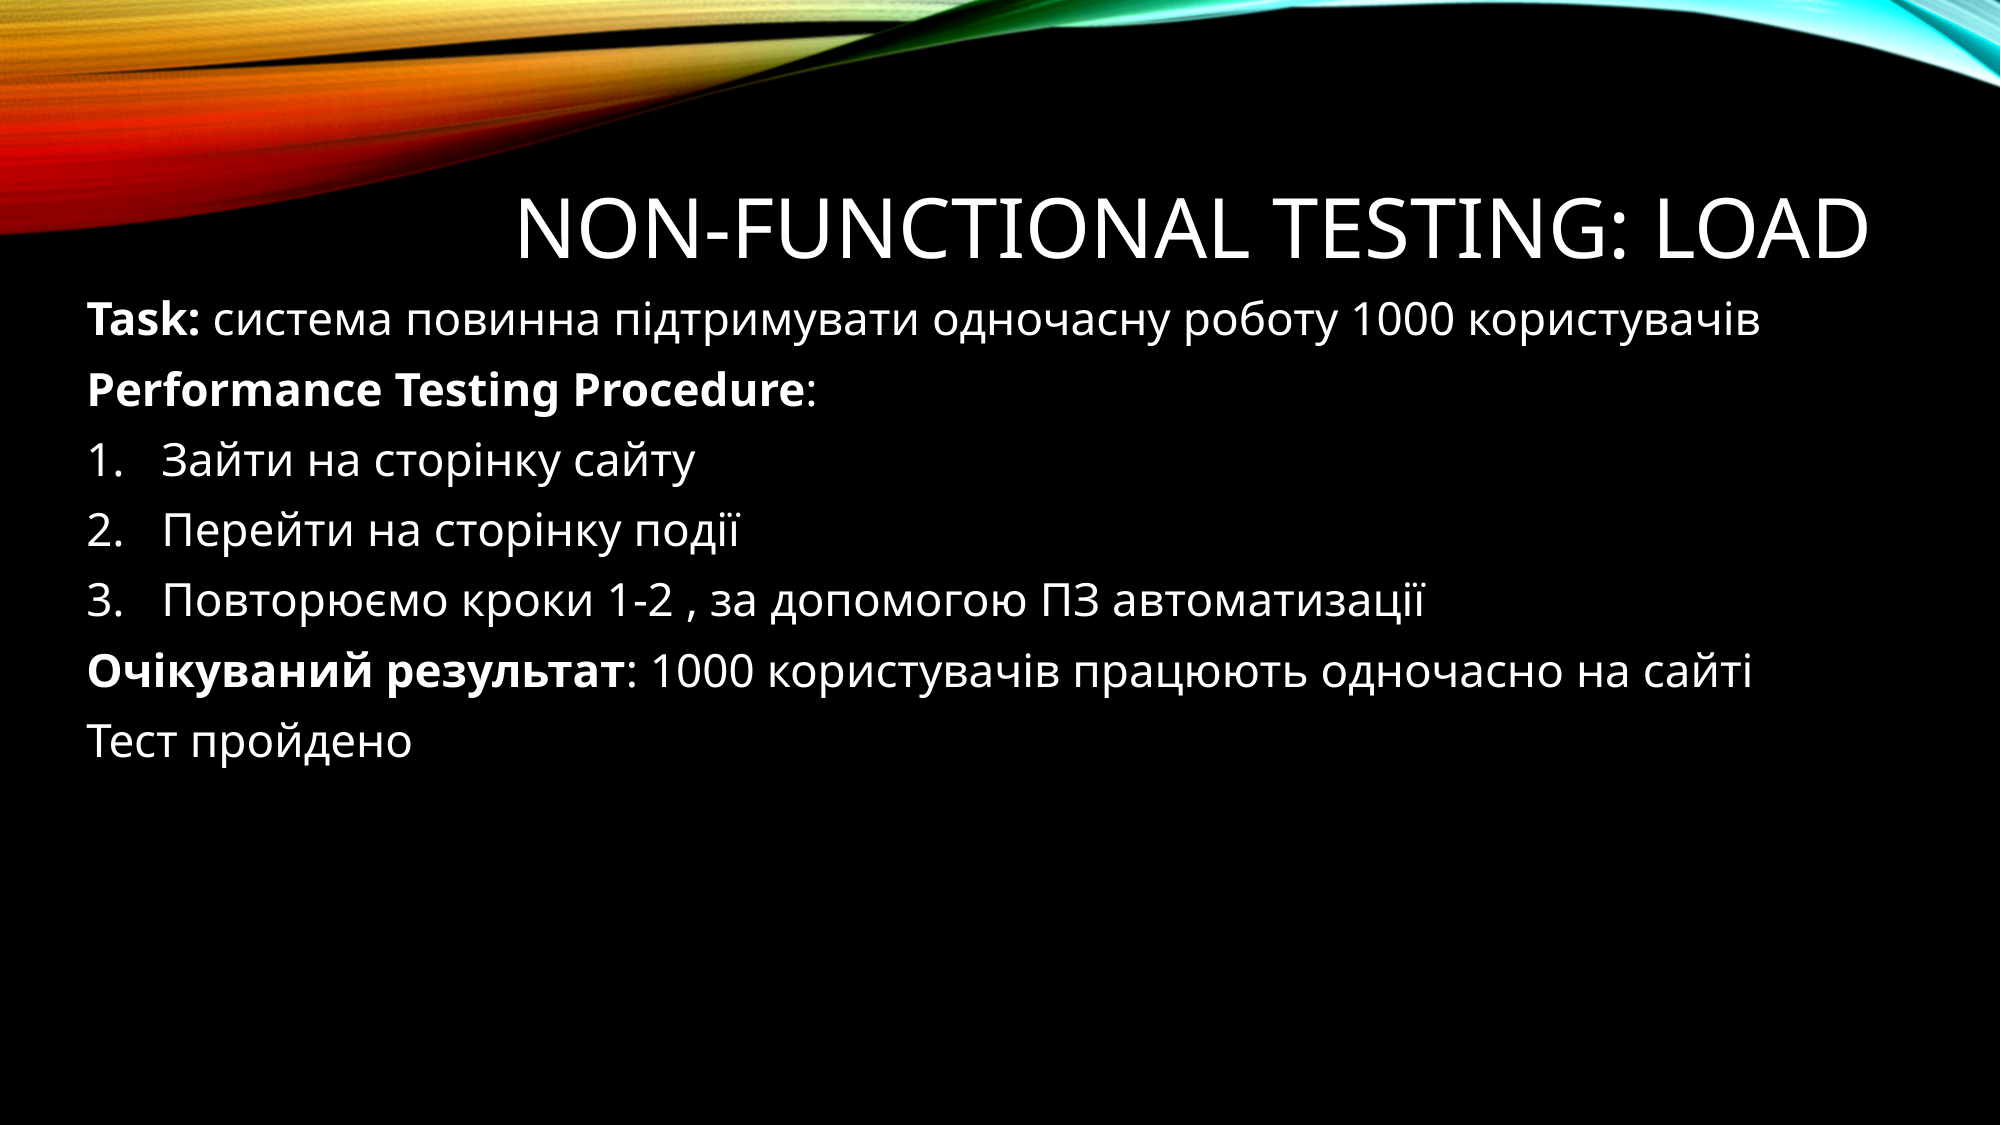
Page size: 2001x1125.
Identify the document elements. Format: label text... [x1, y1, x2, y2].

list Task: система повинна підтримувати одночасну роботу 1000 користувачів Performance Testing Procedure: Зайти на сторінку сайту Перейти на сторінку події Повторюємо кроки 1-2 , за допомогою ПЗ автоматизації Очікуваний результат: 1000 користувачів працюють одночасно на сайті Тест пройдено [71, 288, 1888, 1069]
title Non-functional testing: load [474, 125, 1888, 288]
picture [0, 0, 2000, 237]
